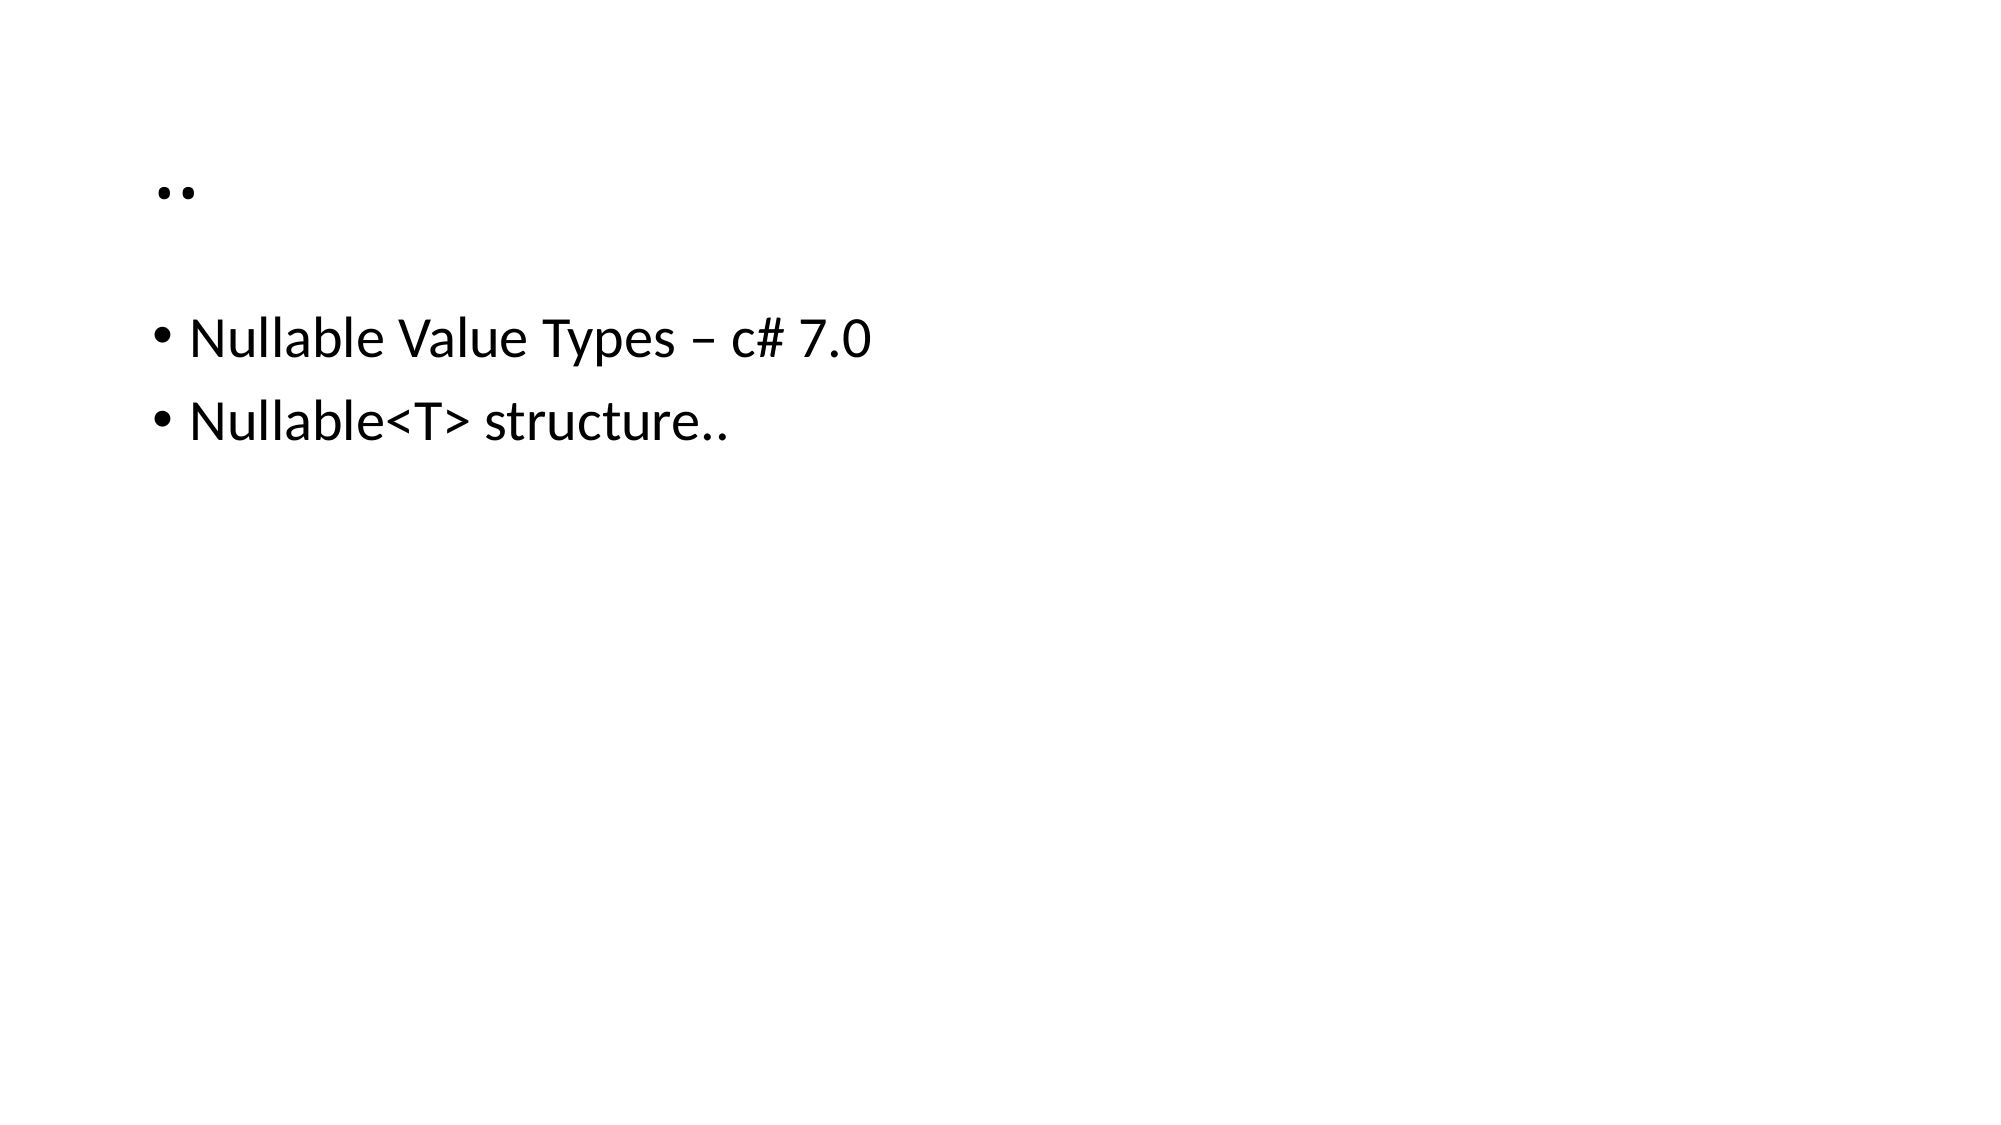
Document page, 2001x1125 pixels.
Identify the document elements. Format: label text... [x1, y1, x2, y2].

title .. [137, 59, 1863, 278]
list Nullable Value Types – c# 7.0 Nullable<T> structure.. [137, 299, 1863, 1014]
